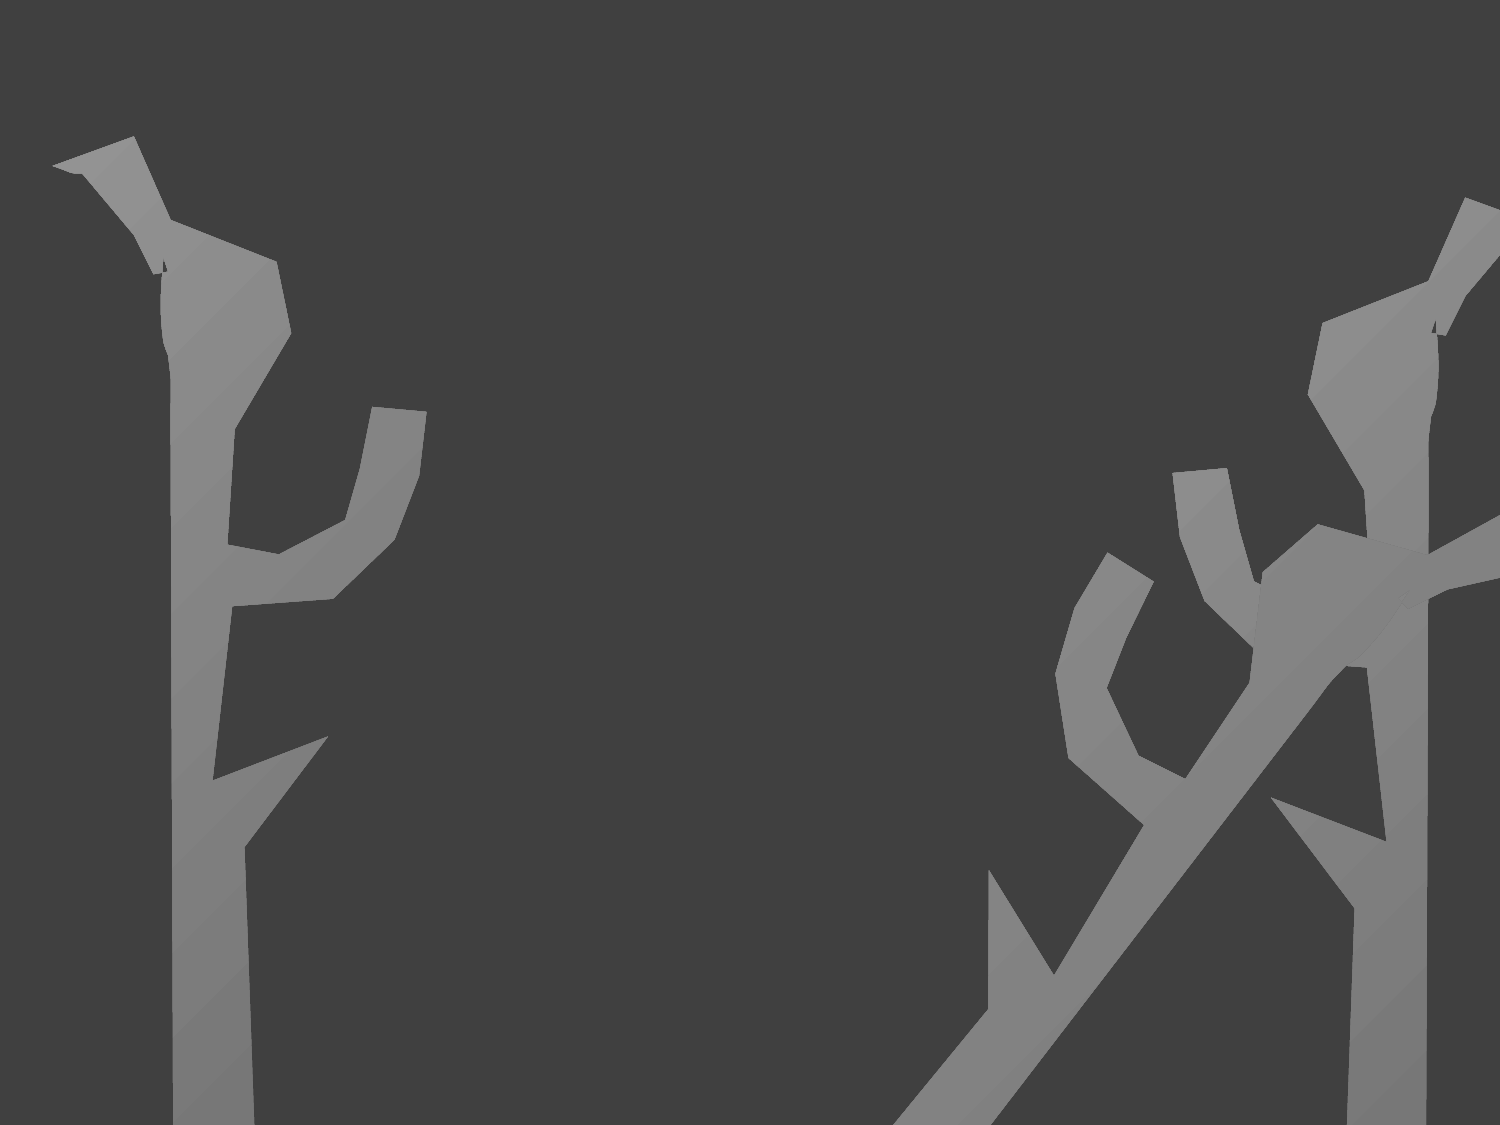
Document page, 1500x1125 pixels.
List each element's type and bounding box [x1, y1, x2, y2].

text_box [1306, 196, 1500, 553]
text_box [49, 135, 428, 1125]
text_box [1268, 600, 1430, 1125]
text_box [1171, 467, 1260, 648]
text_box [891, 513, 1500, 1125]
